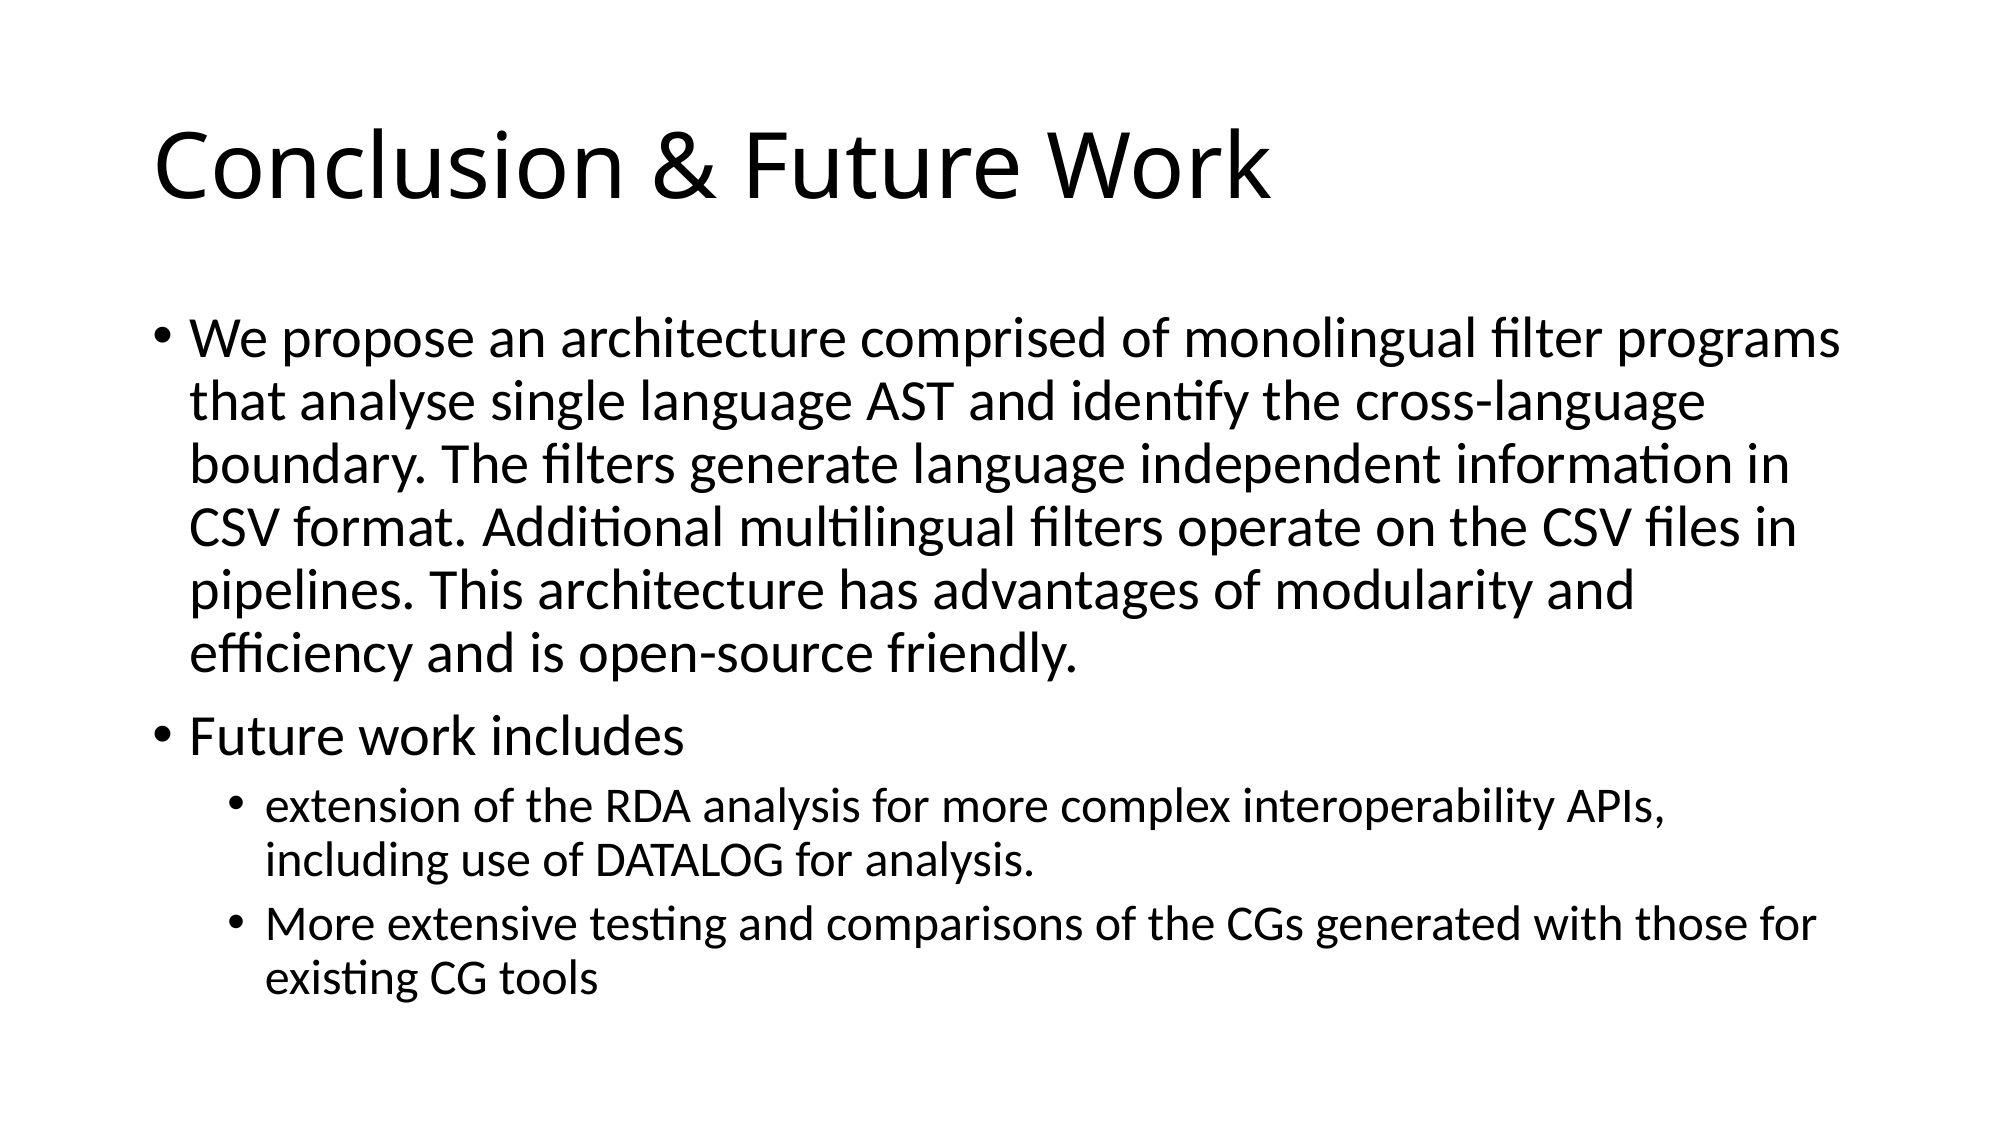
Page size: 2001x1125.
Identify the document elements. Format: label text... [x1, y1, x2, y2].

title Conclusion & Future Work [137, 59, 1863, 278]
list We propose an architecture comprised of monolingual filter programs that analyse single language AST and identify the cross-language boundary. The filters generate language independent information in CSV format. Additional multilingual filters operate on the CSV files in pipelines. This architecture has advantages of modularity and efficiency and is open-source friendly. Future work includes extension of the RDA analysis for more complex interoperability APIs, including use of DATALOG for analysis. More extensive testing and comparisons of the CGs generated with those for existing CG tools [137, 299, 1863, 1014]
